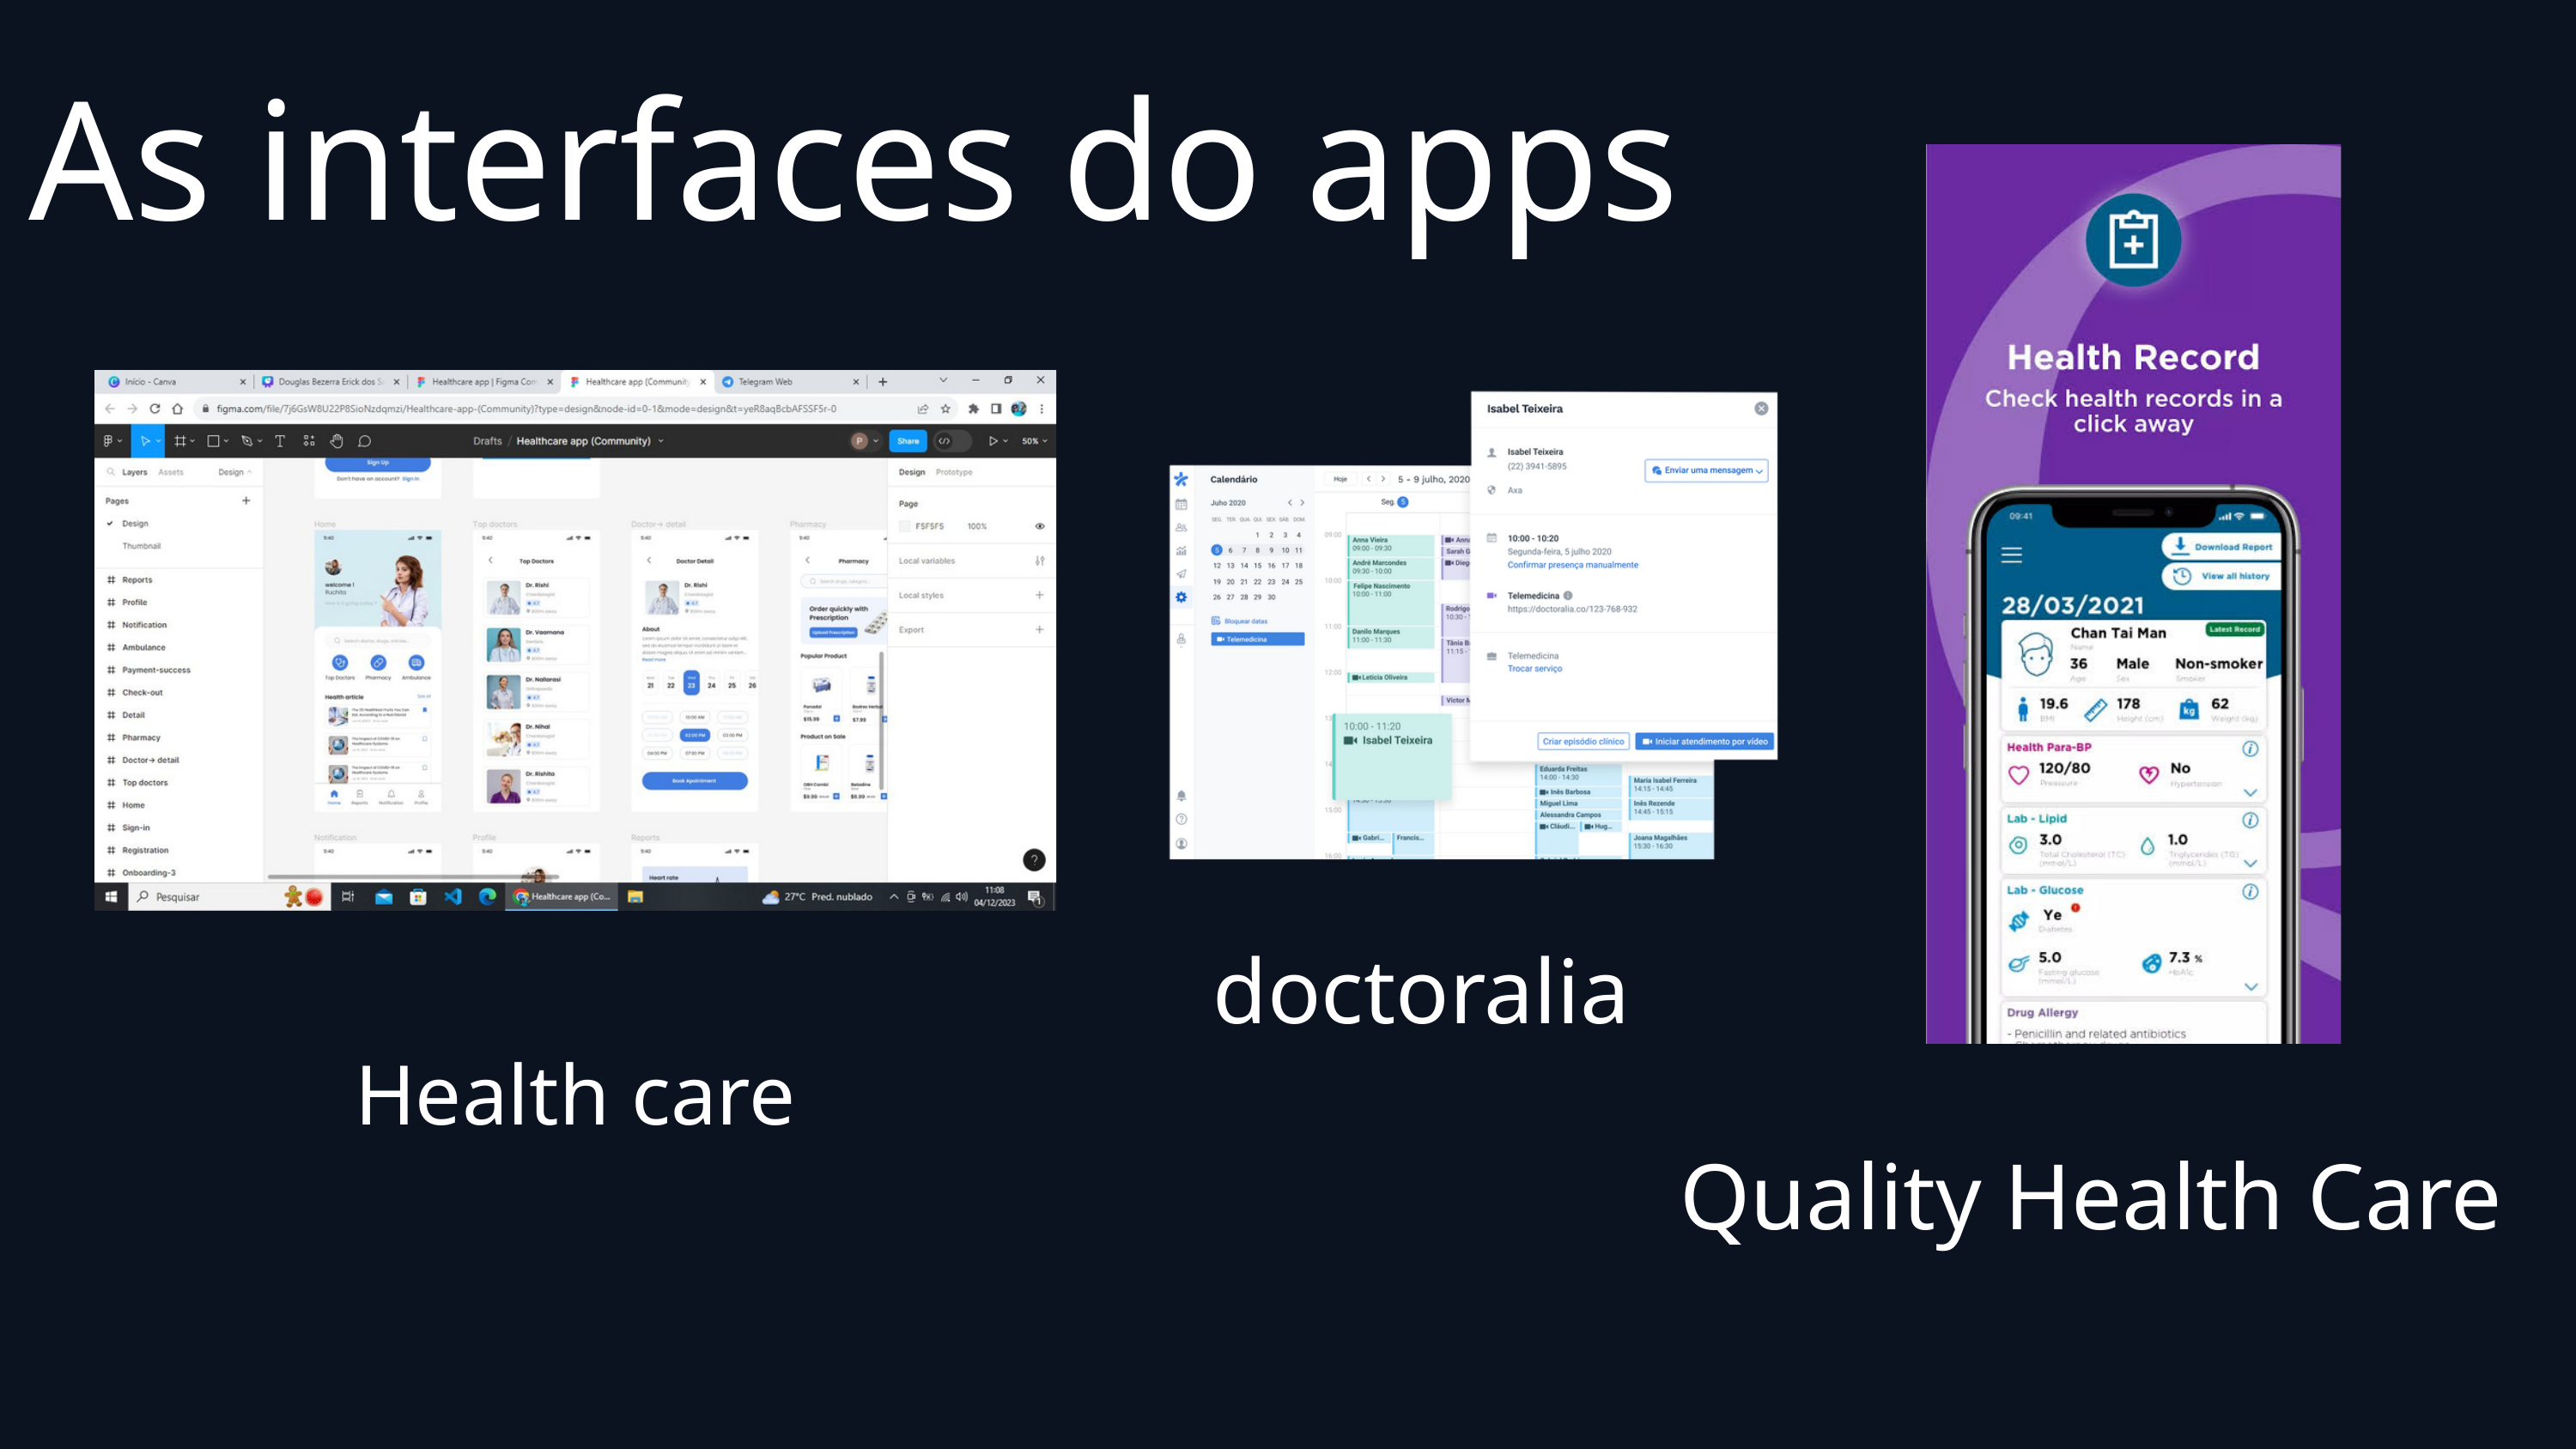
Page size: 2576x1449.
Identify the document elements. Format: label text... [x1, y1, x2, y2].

text_box As interfaces do apps [0, 22, 1795, 253]
text_box doctoralia [1195, 917, 1648, 1042]
text_box Health care [337, 1026, 813, 1142]
text_box Quality Health Care [1647, 1121, 2536, 1248]
text_box [1154, 370, 1795, 867]
text_box [94, 370, 1057, 911]
text_box [1926, 144, 2342, 1044]
